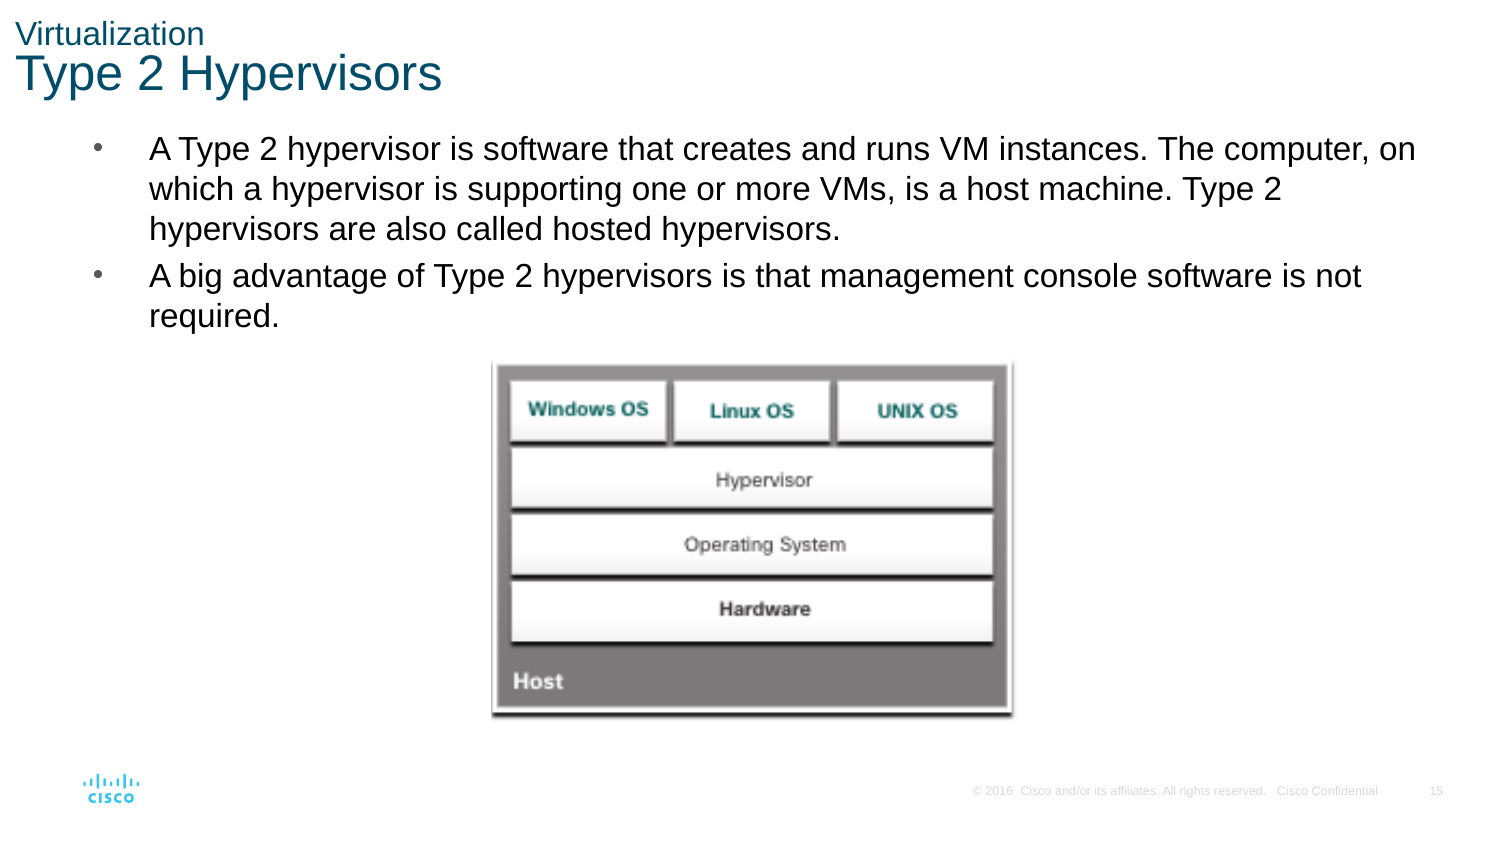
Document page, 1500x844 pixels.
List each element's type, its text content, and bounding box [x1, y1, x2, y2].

title Virtualization Type 2 Hypervisors [0, 0, 1369, 121]
list A Type 2 hypervisor is software that creates and runs VM instances. The computer, on which a hypervisor is supporting one or more VMs, is a host machine. Type 2 hypervisors are also called hosted hypervisors. A big advantage of Type 2 hypervisors is that management console software is not required. [77, 120, 1437, 337]
picture [491, 354, 1023, 726]
